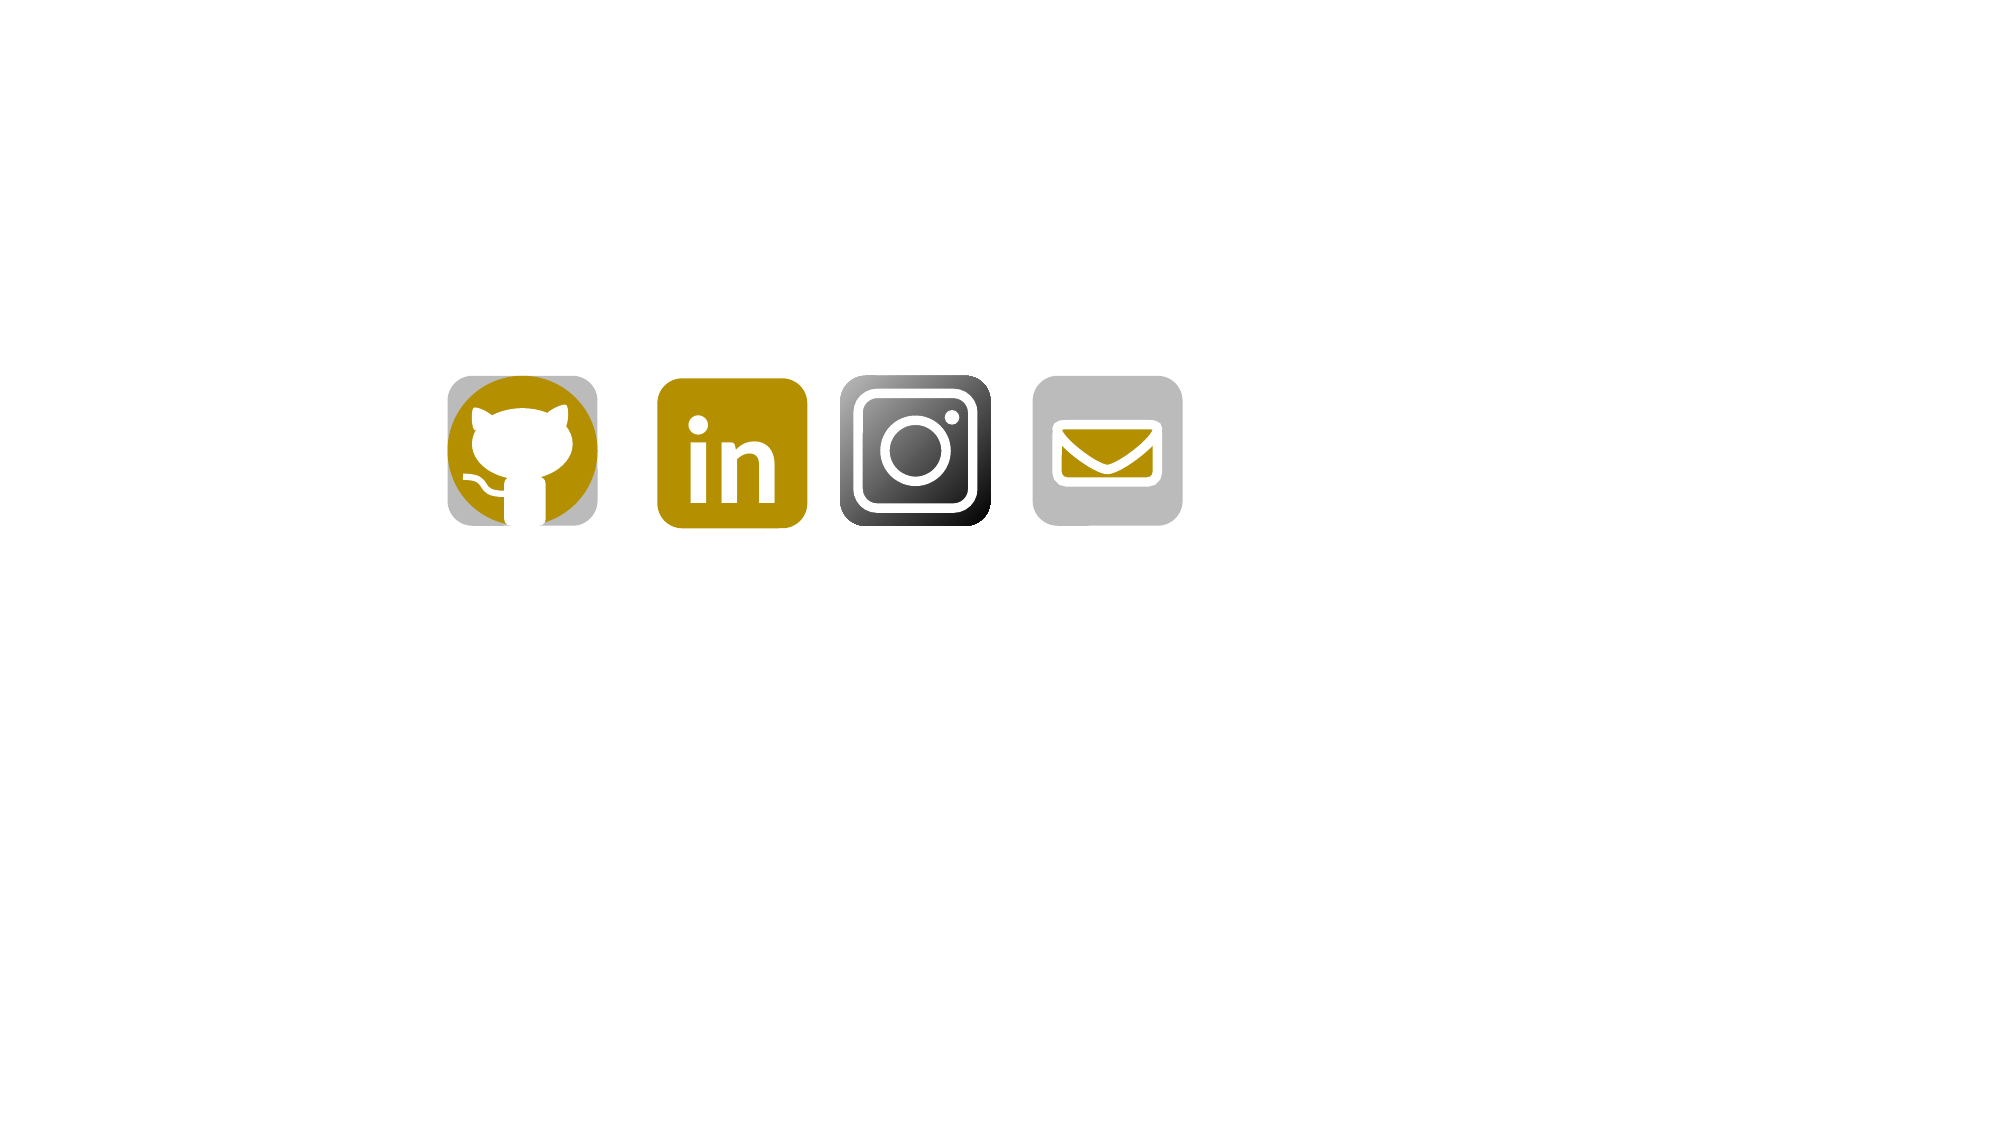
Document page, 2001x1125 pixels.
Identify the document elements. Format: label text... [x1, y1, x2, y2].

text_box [447, 375, 598, 526]
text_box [1032, 375, 1183, 526]
text_box in [656, 377, 809, 530]
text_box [840, 375, 991, 526]
